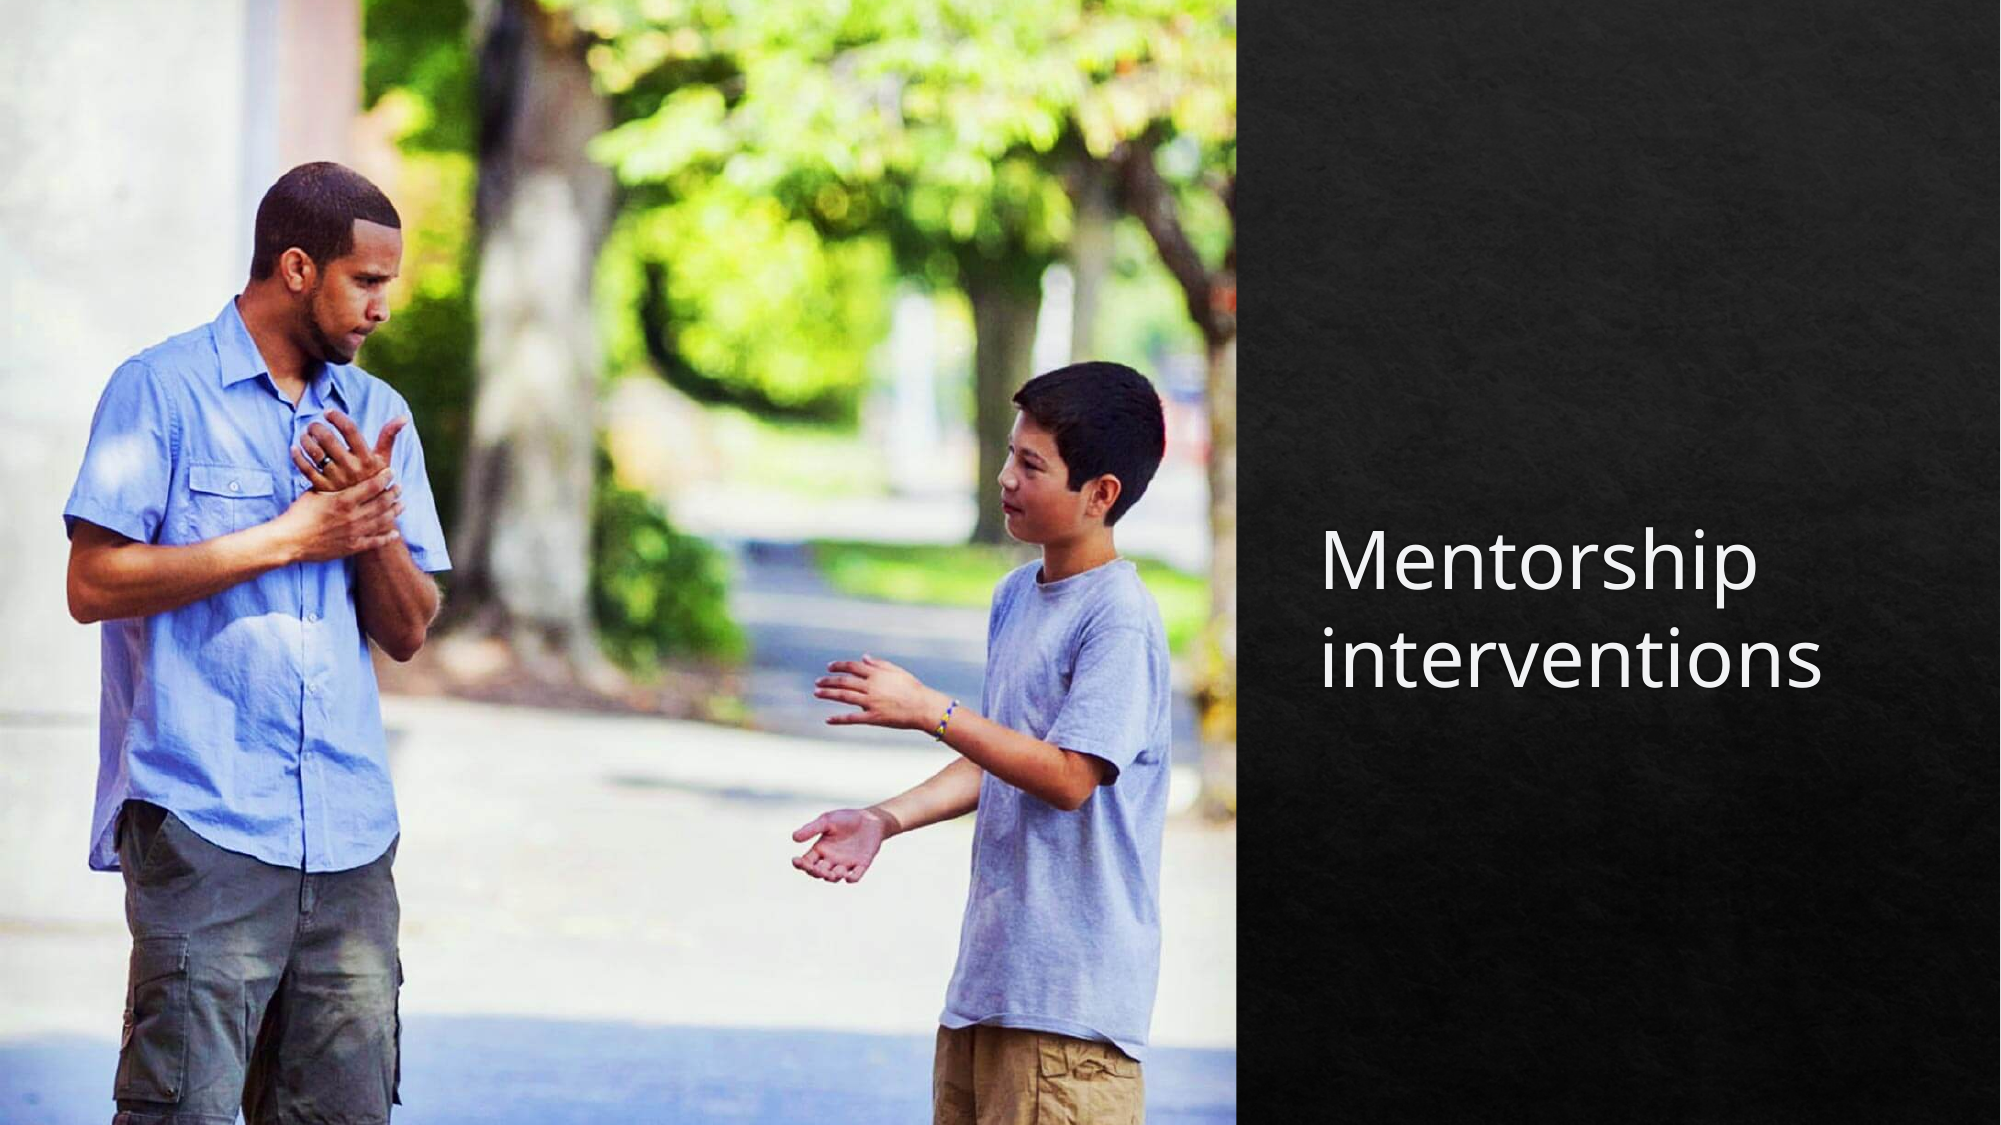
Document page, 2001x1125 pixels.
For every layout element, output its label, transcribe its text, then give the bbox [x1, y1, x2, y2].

picture [0, 0, 1237, 1125]
title Mentorship interventions [1303, 137, 1859, 712]
text_box [1244, 0, 2000, 1125]
